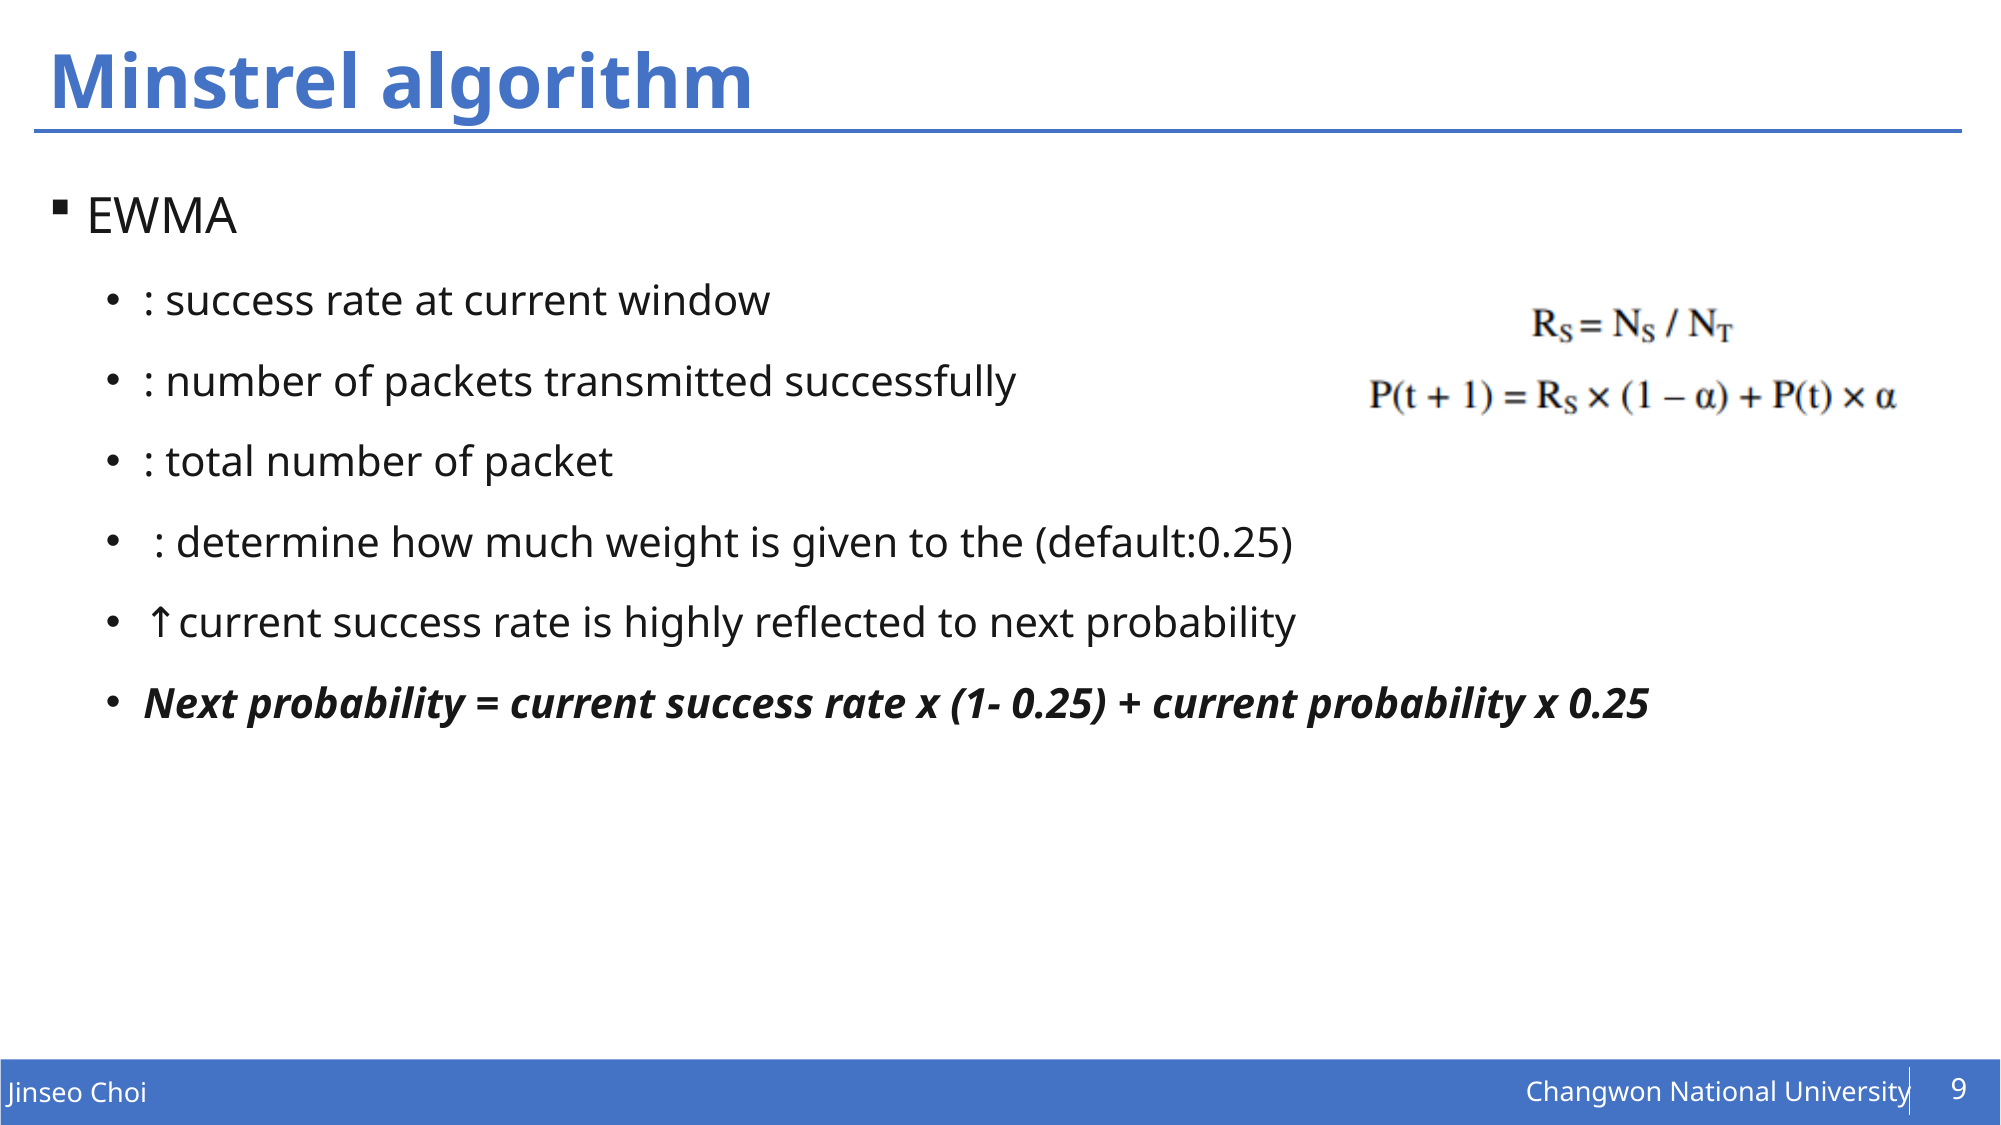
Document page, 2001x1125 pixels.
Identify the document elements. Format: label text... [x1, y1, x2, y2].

slide_number 9 [1922, 1060, 1996, 1121]
title Minstrel algorithm [33, 27, 1963, 143]
picture [1345, 288, 1959, 443]
